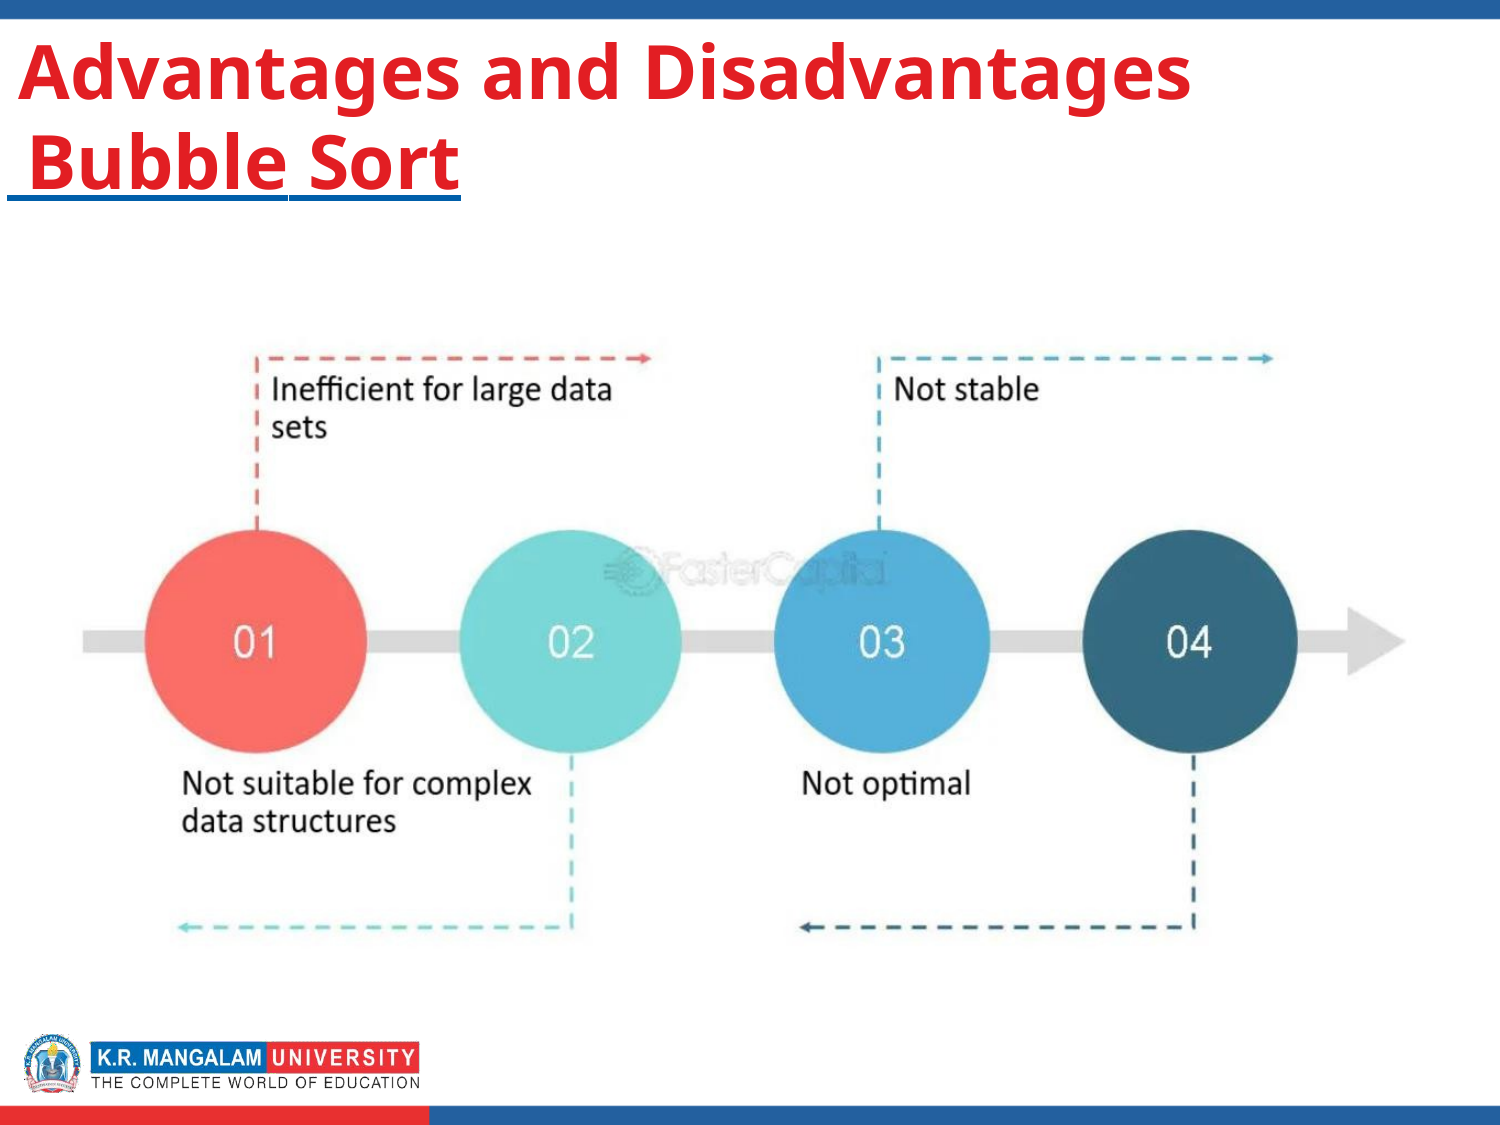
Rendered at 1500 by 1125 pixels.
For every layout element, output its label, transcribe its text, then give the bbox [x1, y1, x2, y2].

picture [0, 0, 1500, 1125]
title Advantages and Disadvantages Bubble Sort [4, 23, 1500, 214]
